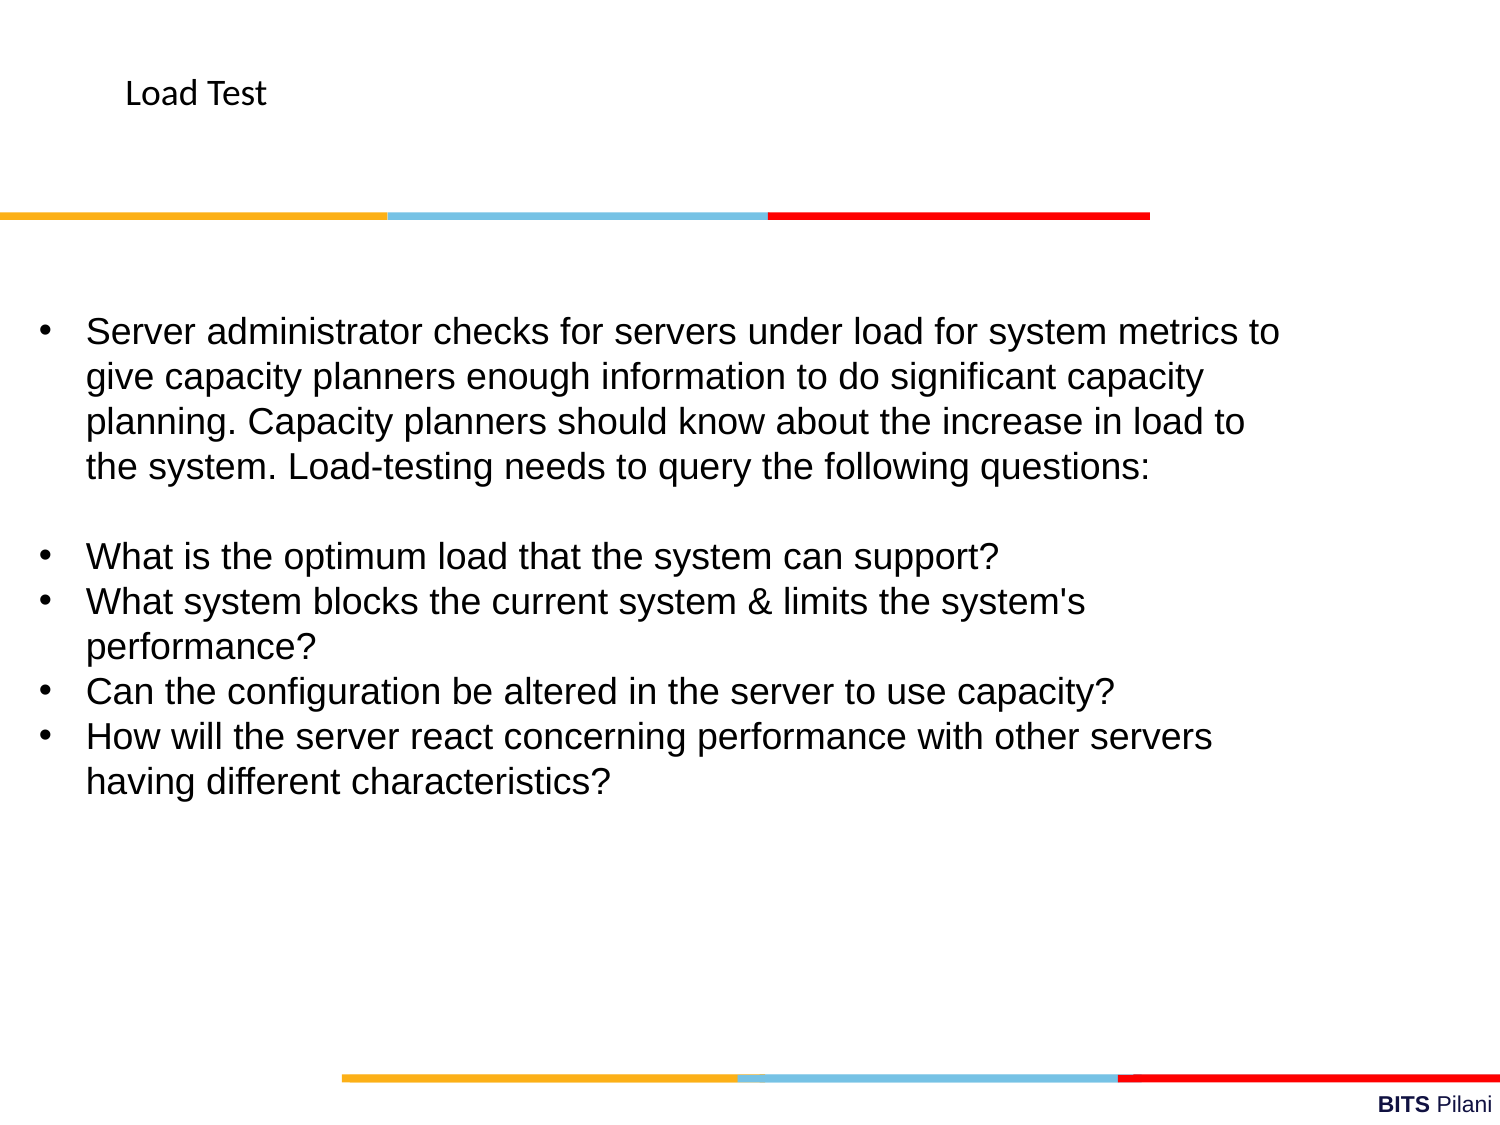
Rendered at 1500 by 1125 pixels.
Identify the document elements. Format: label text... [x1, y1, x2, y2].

text_box Server administrator checks for servers under load for system metrics to give capacity planners enough information to do significant capacity planning. Capacity planners should know about the increase in load to the system. Load-testing needs to query the following questions: What is the optimum load that the system can support? What system blocks the current system & limits the system's performance? Can the configuration be altered in the server to use capacity? How will the server react concerning performance with other servers having different characteristics? [24, 299, 1309, 957]
text_box Load Test [102, 60, 1020, 121]
